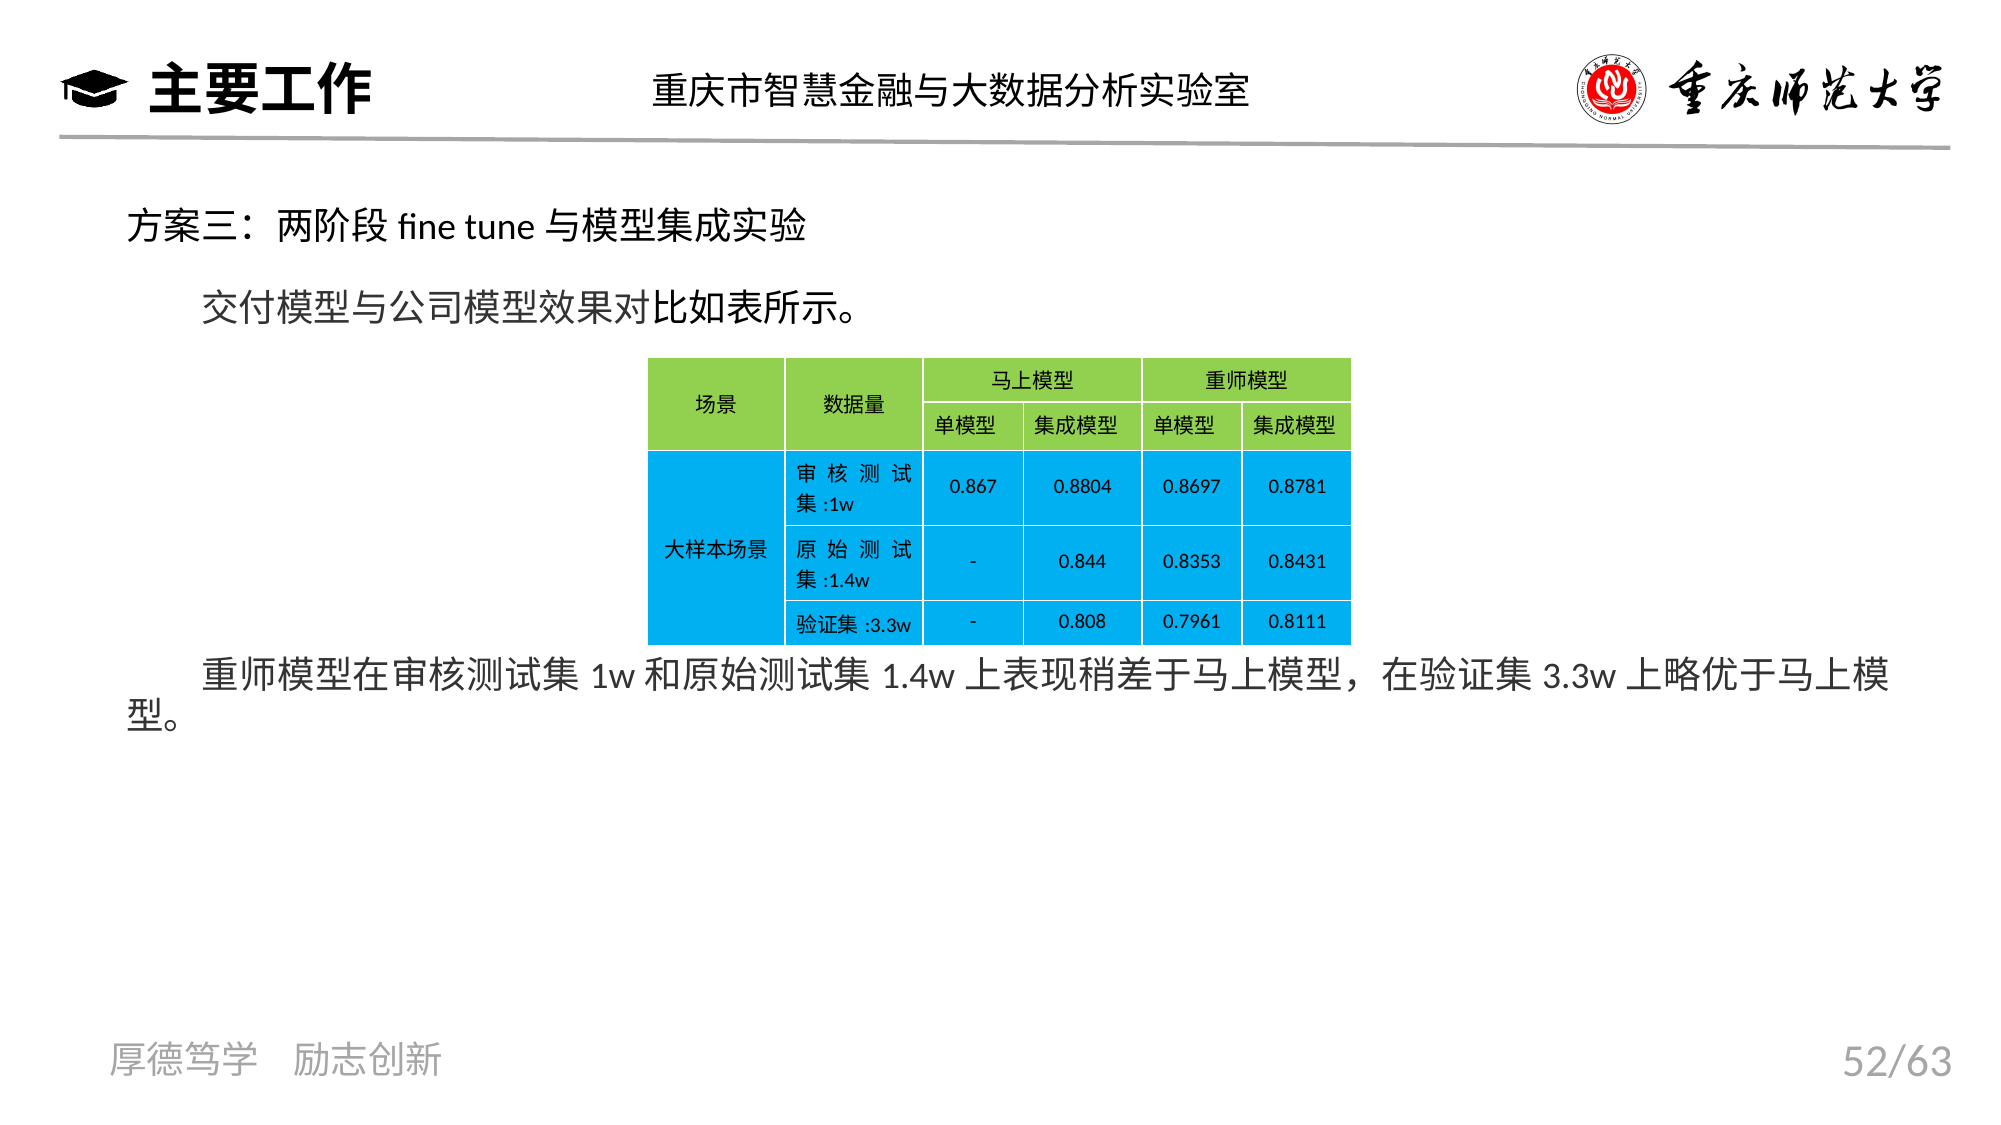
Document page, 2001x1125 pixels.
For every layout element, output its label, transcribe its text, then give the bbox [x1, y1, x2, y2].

table_cell 0.8781 [1243, 451, 1351, 525]
table_cell 0.8353 [1143, 526, 1241, 600]
table_cell - [924, 601, 1023, 645]
table_header 场景 [648, 358, 784, 450]
table_cell 0.7961 [1143, 601, 1241, 645]
picture [1567, 40, 1951, 126]
table_cell - [924, 526, 1023, 600]
table_cell 单模型 [1143, 403, 1241, 450]
table_header 重师模型 [1143, 358, 1351, 401]
table_cell 集成模型 [1243, 403, 1351, 450]
table_cell 0.8111 [1243, 601, 1351, 645]
table_cell 审核测试集:1w [786, 451, 922, 525]
table_cell 集成模型 [1024, 403, 1141, 450]
table_cell 0.8431 [1243, 526, 1351, 600]
table_cell 验证集:3.3w [786, 601, 922, 645]
text_box 主要工作 [133, 46, 388, 129]
table_cell 原始测试集:1.4w [786, 526, 922, 600]
table_cell 单模型 [924, 403, 1023, 450]
text_box 厚德笃学 励志创新 [94, 1028, 543, 1089]
list 方案三：两阶段fine tune与模型集成实验 交付模型与公司模型效果对比如表所示。 重师模型在审核测试集1w和原始测试集1.4w上表现稍差于马上模型，在验证集3.3w上略优于马上模型。 [111, 199, 1906, 1010]
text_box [59, 136, 1951, 148]
text_box 52/63 [1827, 1023, 2000, 1094]
table_cell 0.808 [1024, 601, 1141, 645]
table_header 数据量 [786, 358, 922, 450]
text_box 重庆市智慧金融与大数据分析实验室 [636, 59, 1281, 120]
picture [56, 50, 132, 126]
table_cell 0.8697 [1143, 451, 1241, 525]
table_cell 0.844 [1024, 526, 1141, 600]
table_header 马上模型 [924, 358, 1141, 401]
table_cell 大样本场景 [648, 451, 784, 645]
table_cell 0.8804 [1024, 451, 1141, 525]
table_cell 0.867 [924, 451, 1023, 525]
